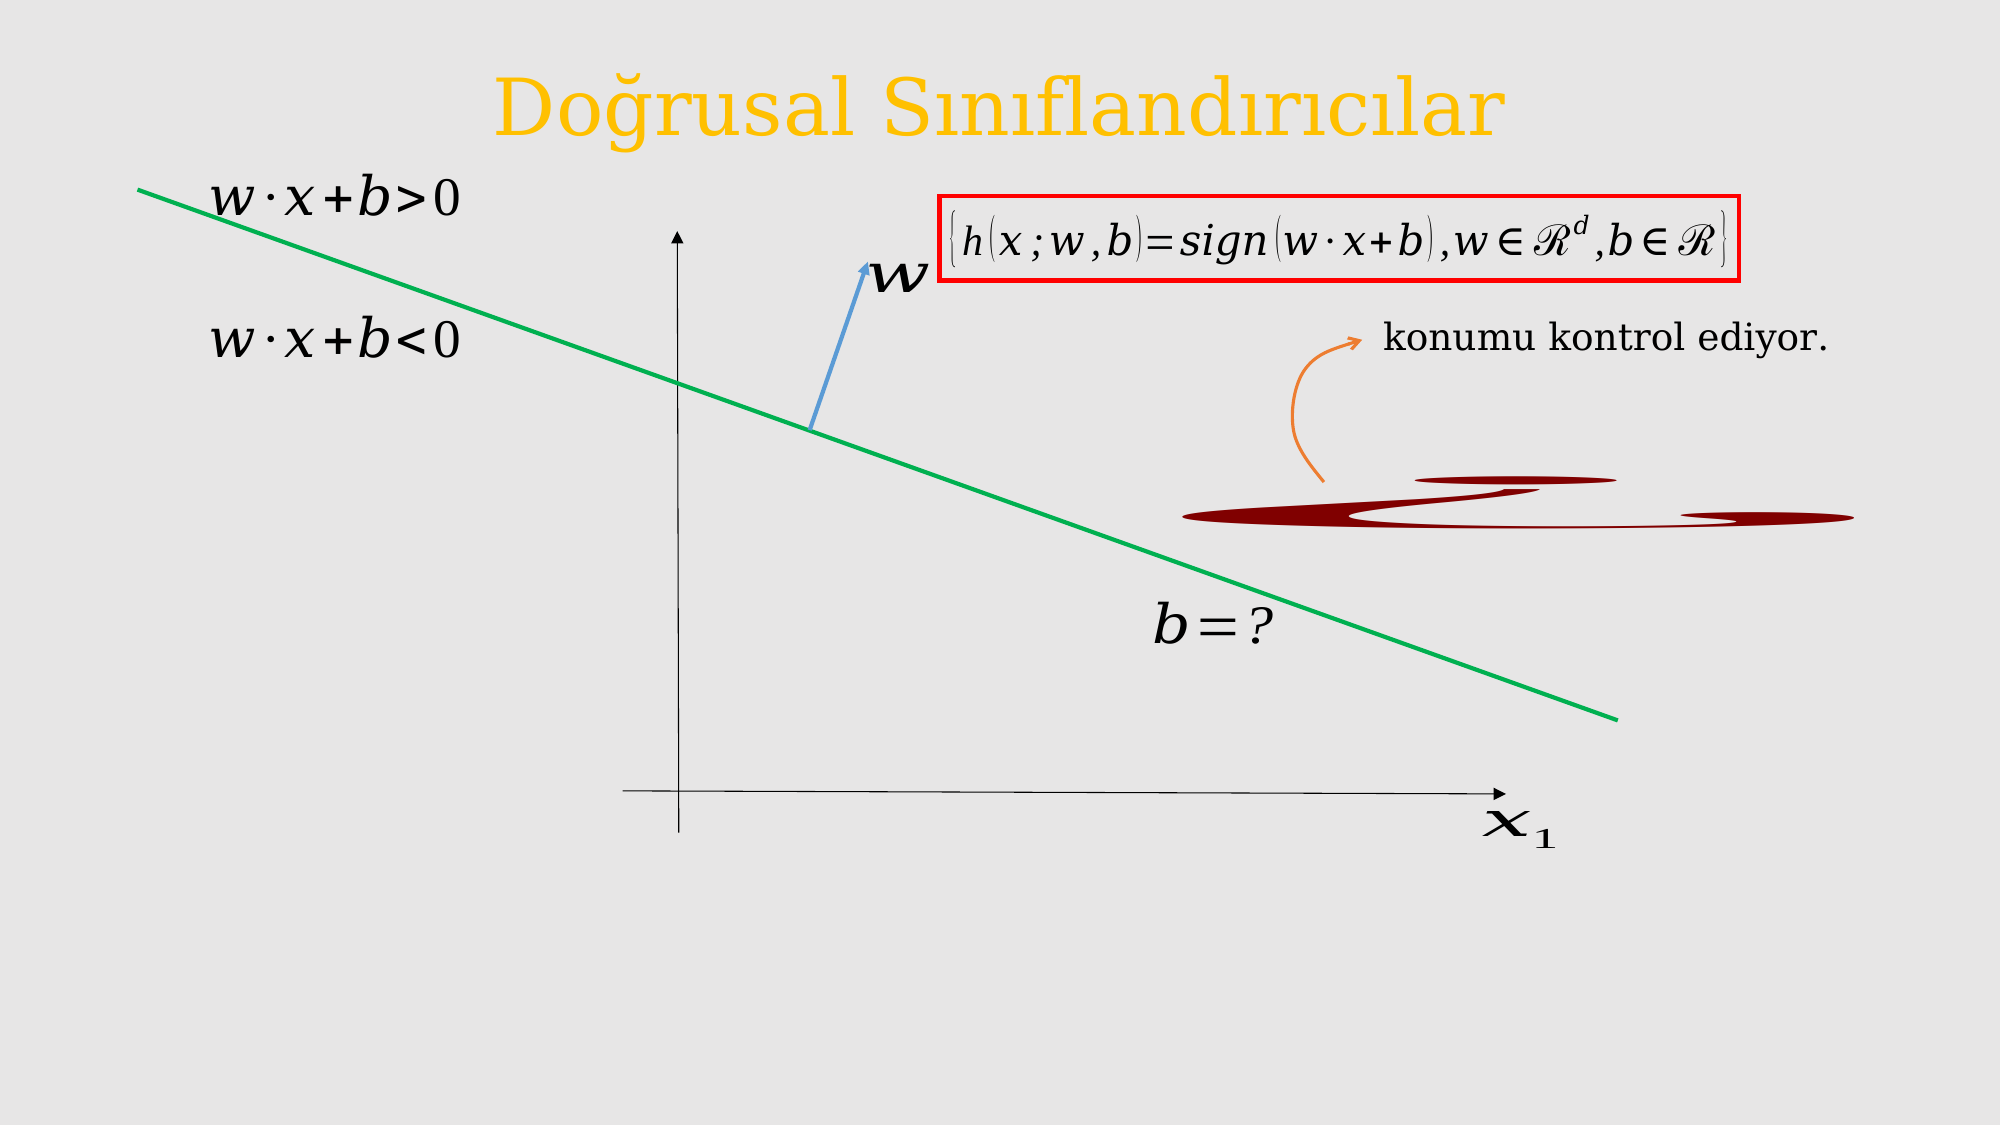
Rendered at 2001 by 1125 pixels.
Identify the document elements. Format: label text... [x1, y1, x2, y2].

text_box [1618, 195, 1740, 281]
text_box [622, 790, 1506, 794]
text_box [137, 189, 1618, 721]
title Doğrusal Sınıflandırıcılar [137, 59, 1863, 161]
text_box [809, 261, 868, 431]
